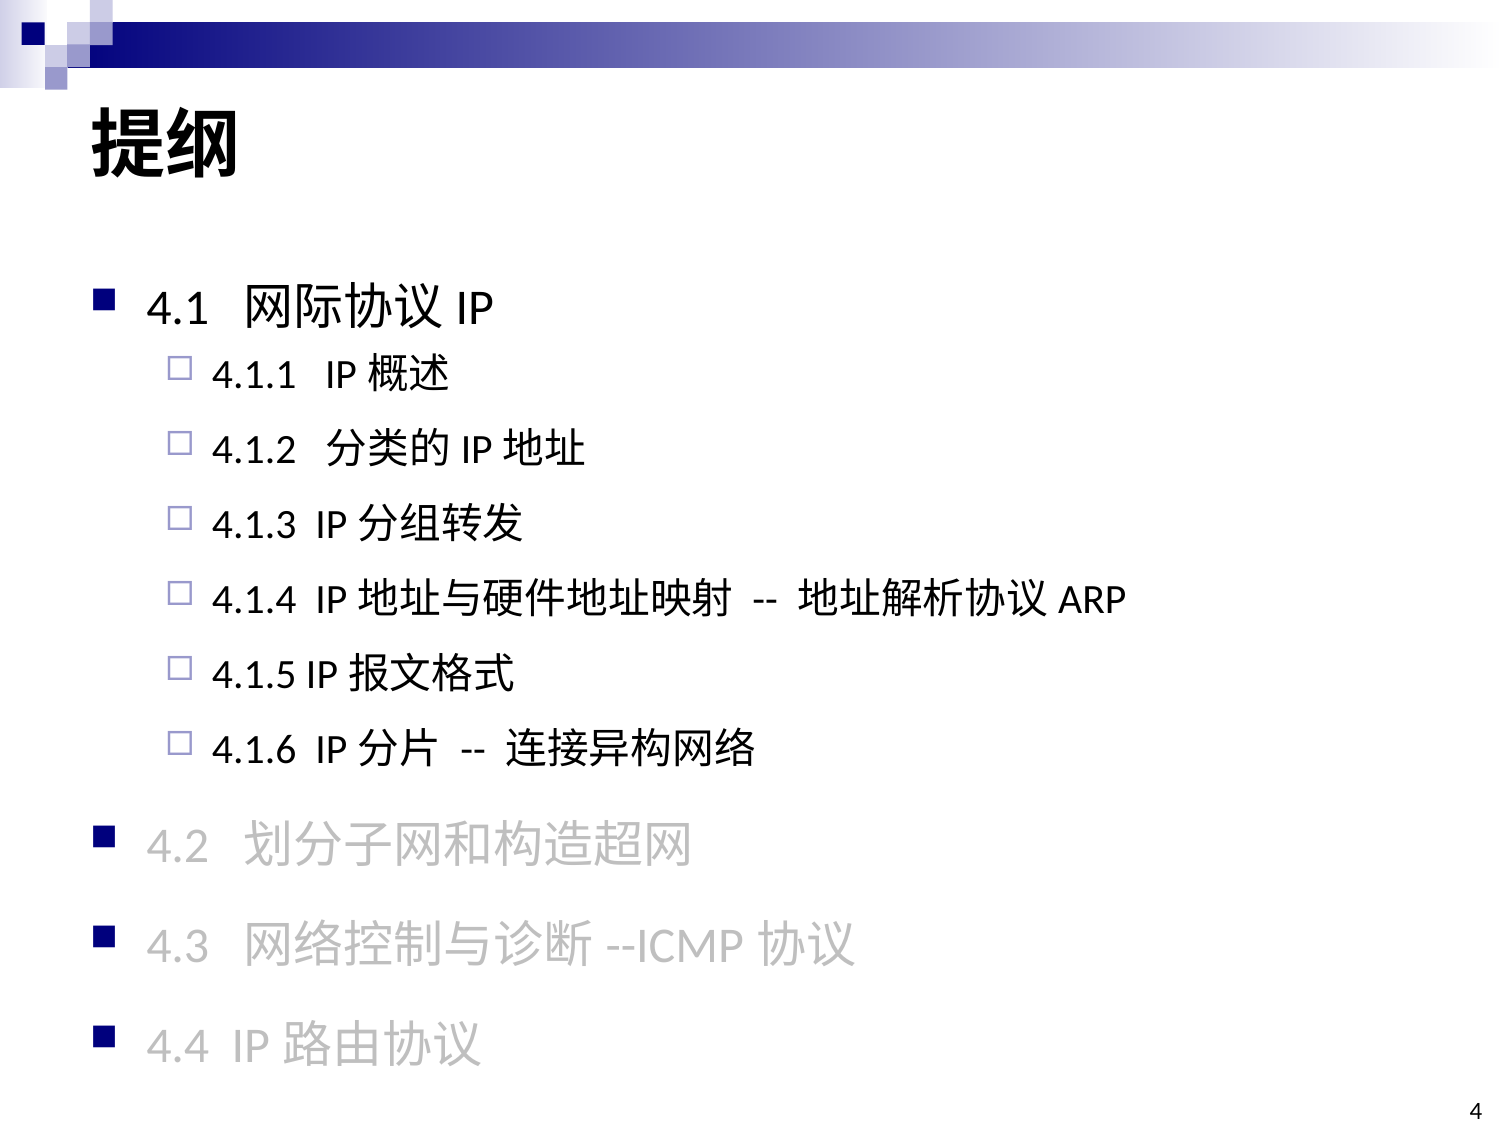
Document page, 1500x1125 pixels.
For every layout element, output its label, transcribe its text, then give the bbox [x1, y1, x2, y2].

title 提纲 [75, 75, 1425, 209]
slide_number 4 [1448, 1100, 1483, 1125]
list 4.1 网际协议IP 4.1.1 IP概述 4.1.2 分类的IP地址 4.1.3 IP分组转发 4.1.4 IP地址与硬件地址映射 -- 地址解析协议ARP 4.1.5 IP报文格式 4.1.6 IP分片 -- 连接异构网络 4.2 划分子网和构造超网 4.3 网络控制与诊断--ICMP协议 4.4 IP路由协议 [75, 237, 1425, 1100]
